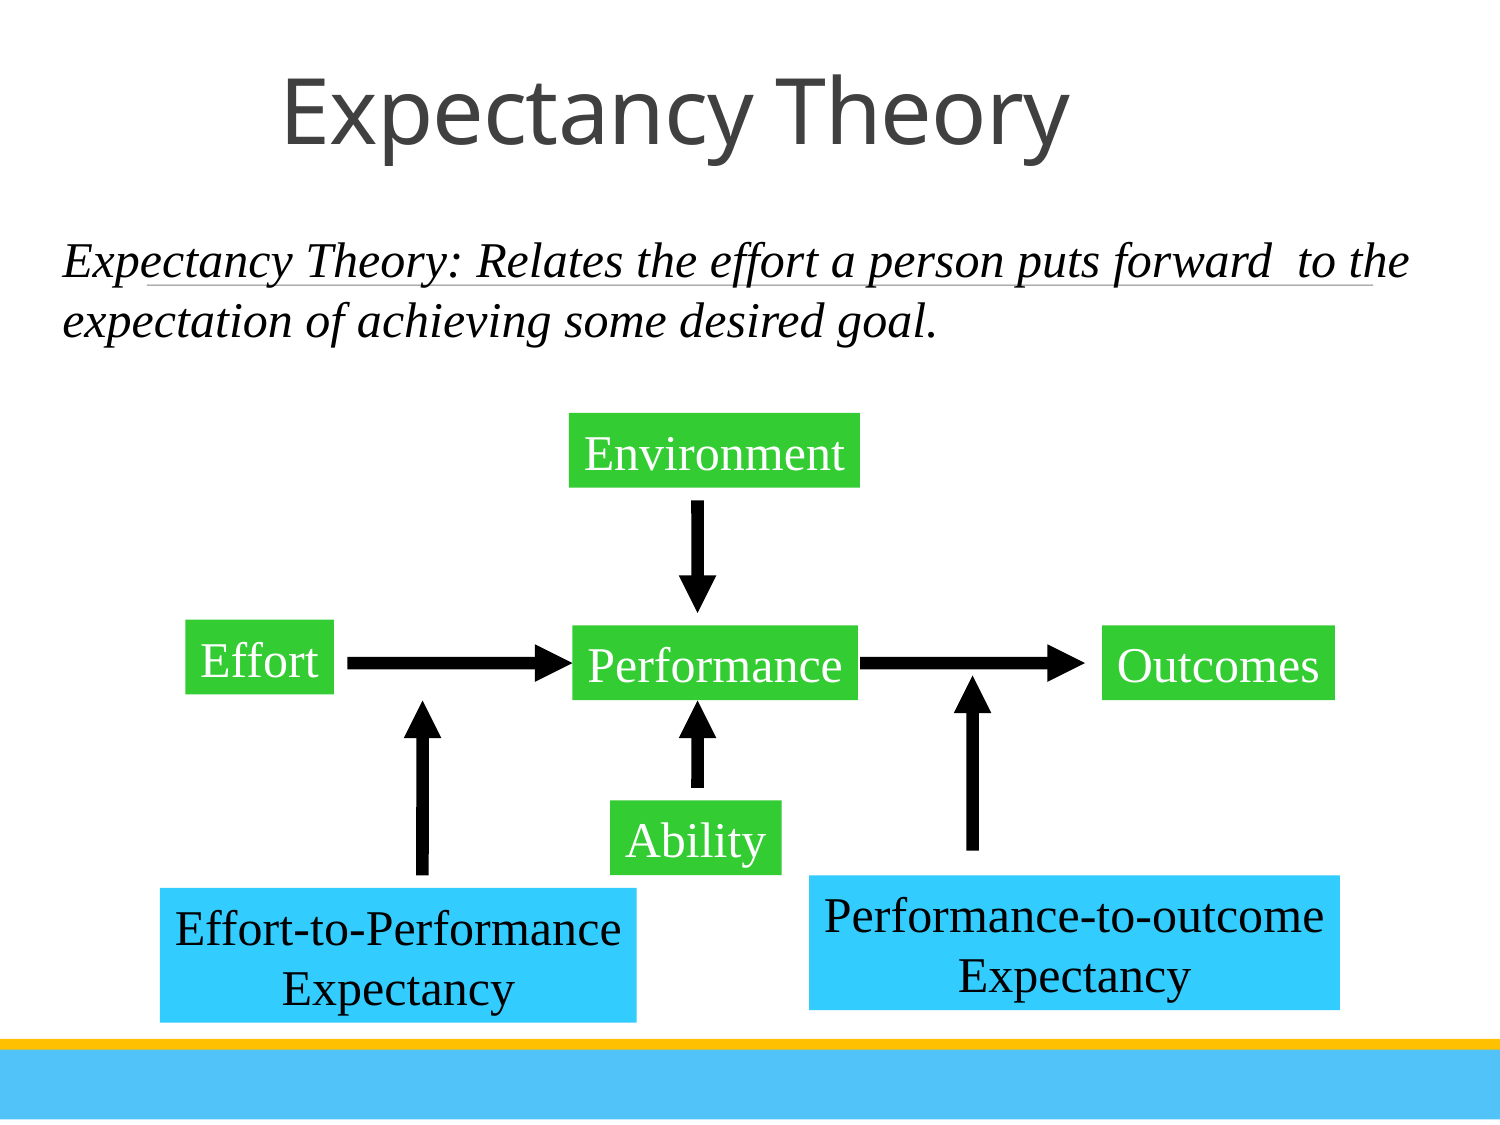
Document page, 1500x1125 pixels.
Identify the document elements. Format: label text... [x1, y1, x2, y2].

title Expectancy Theory [0, 54, 1350, 164]
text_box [159, 412, 1341, 1023]
text_box Expectancy Theory: Relates the effort a person puts forward to the expectation of achieving some desired goal. [47, 219, 1500, 355]
